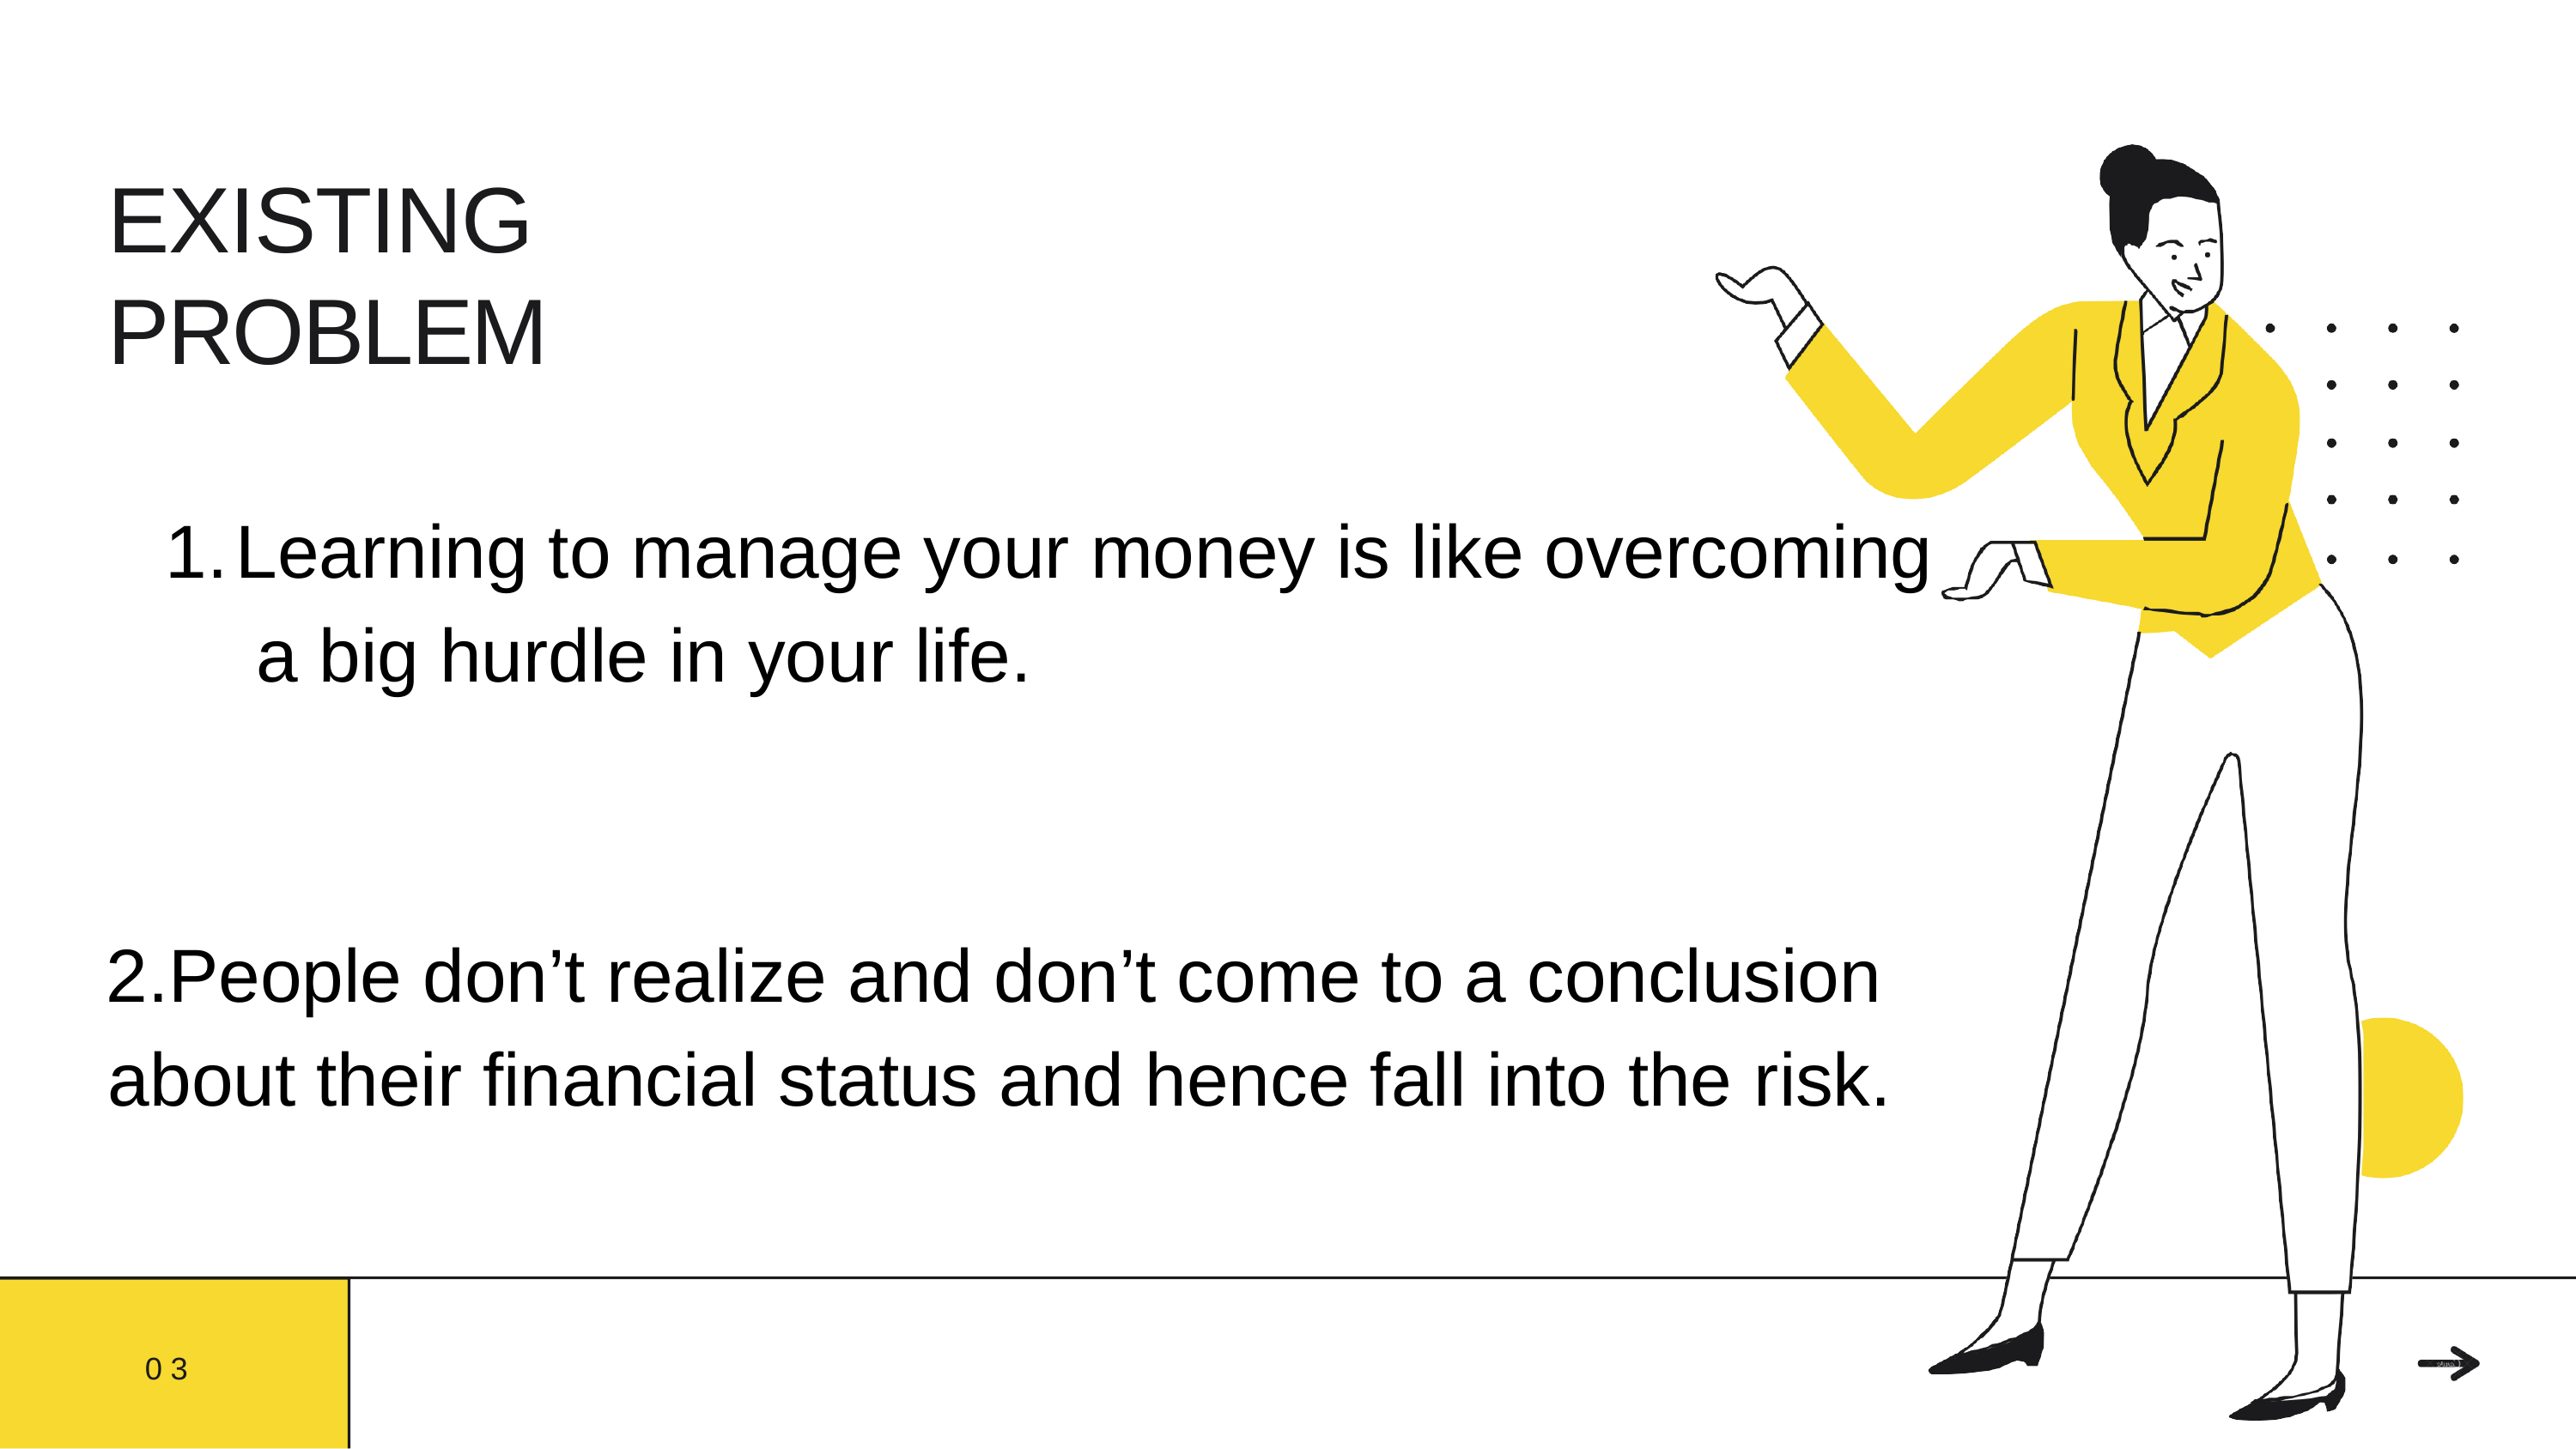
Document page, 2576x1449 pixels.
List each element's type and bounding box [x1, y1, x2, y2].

text_box [0, 144, 2576, 1449]
